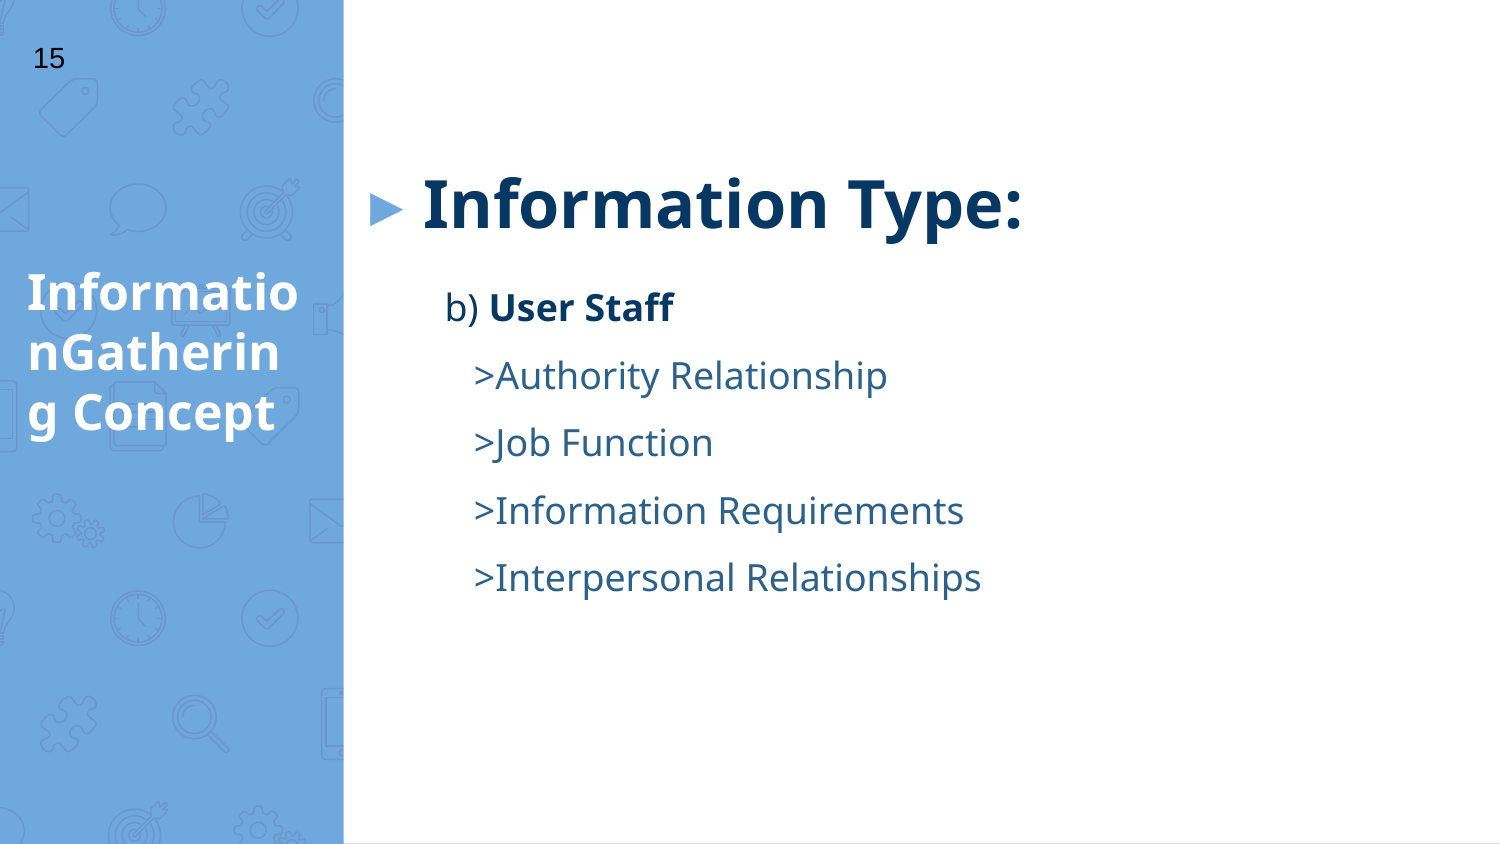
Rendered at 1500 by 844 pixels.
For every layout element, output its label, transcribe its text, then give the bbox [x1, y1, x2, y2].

text_box InformationGathering Concept [12, 245, 325, 497]
slide_number 15 [17, 23, 315, 230]
list Information Type: [337, 146, 1475, 810]
text_box b) User Staff >Authority Relationship >Job Function >Information Requirements >Interpersonal Relationships [429, 246, 1230, 647]
